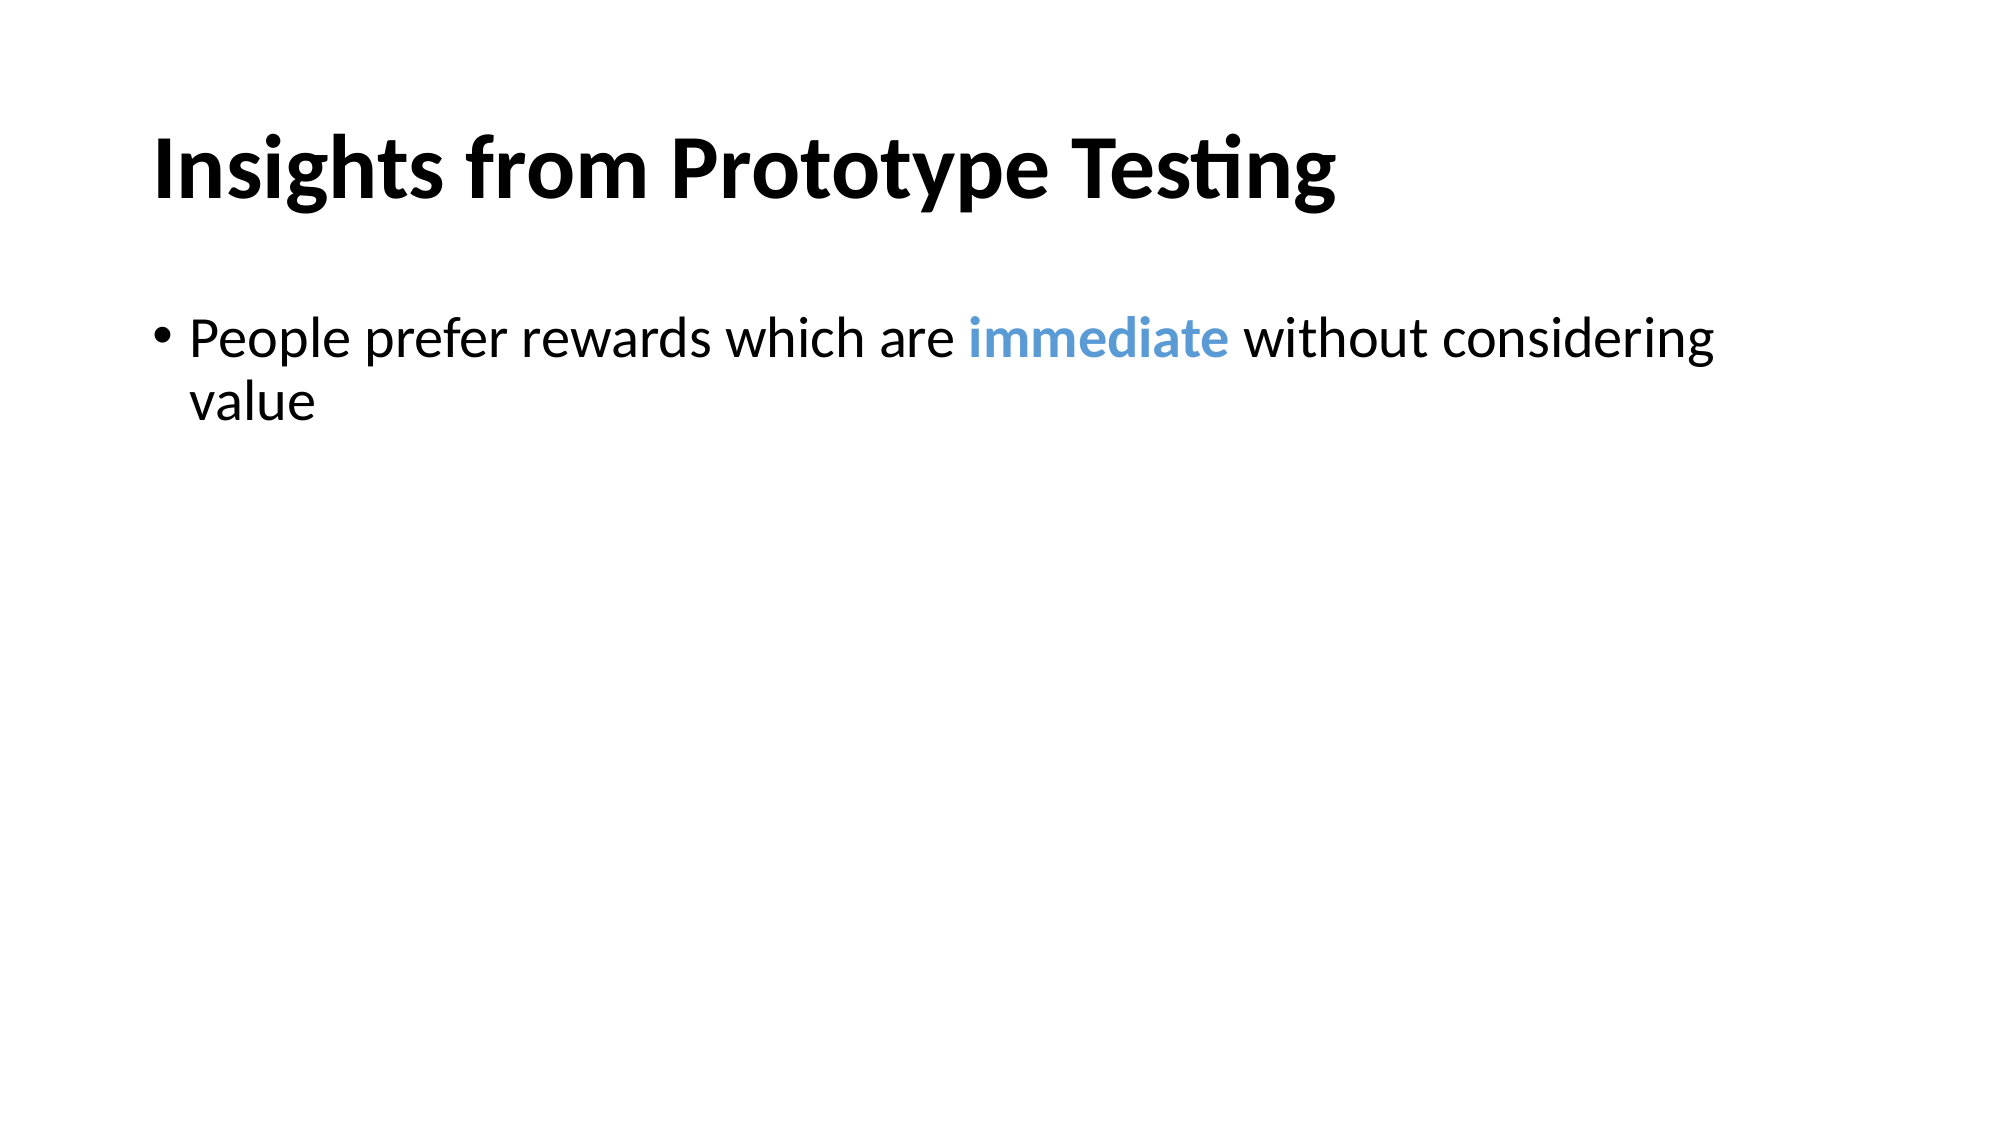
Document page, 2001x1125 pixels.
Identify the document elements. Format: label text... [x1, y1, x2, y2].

list People prefer rewards which are immediate without considering value [137, 299, 1863, 1014]
title Insights from Prototype Testing [137, 59, 1863, 278]
